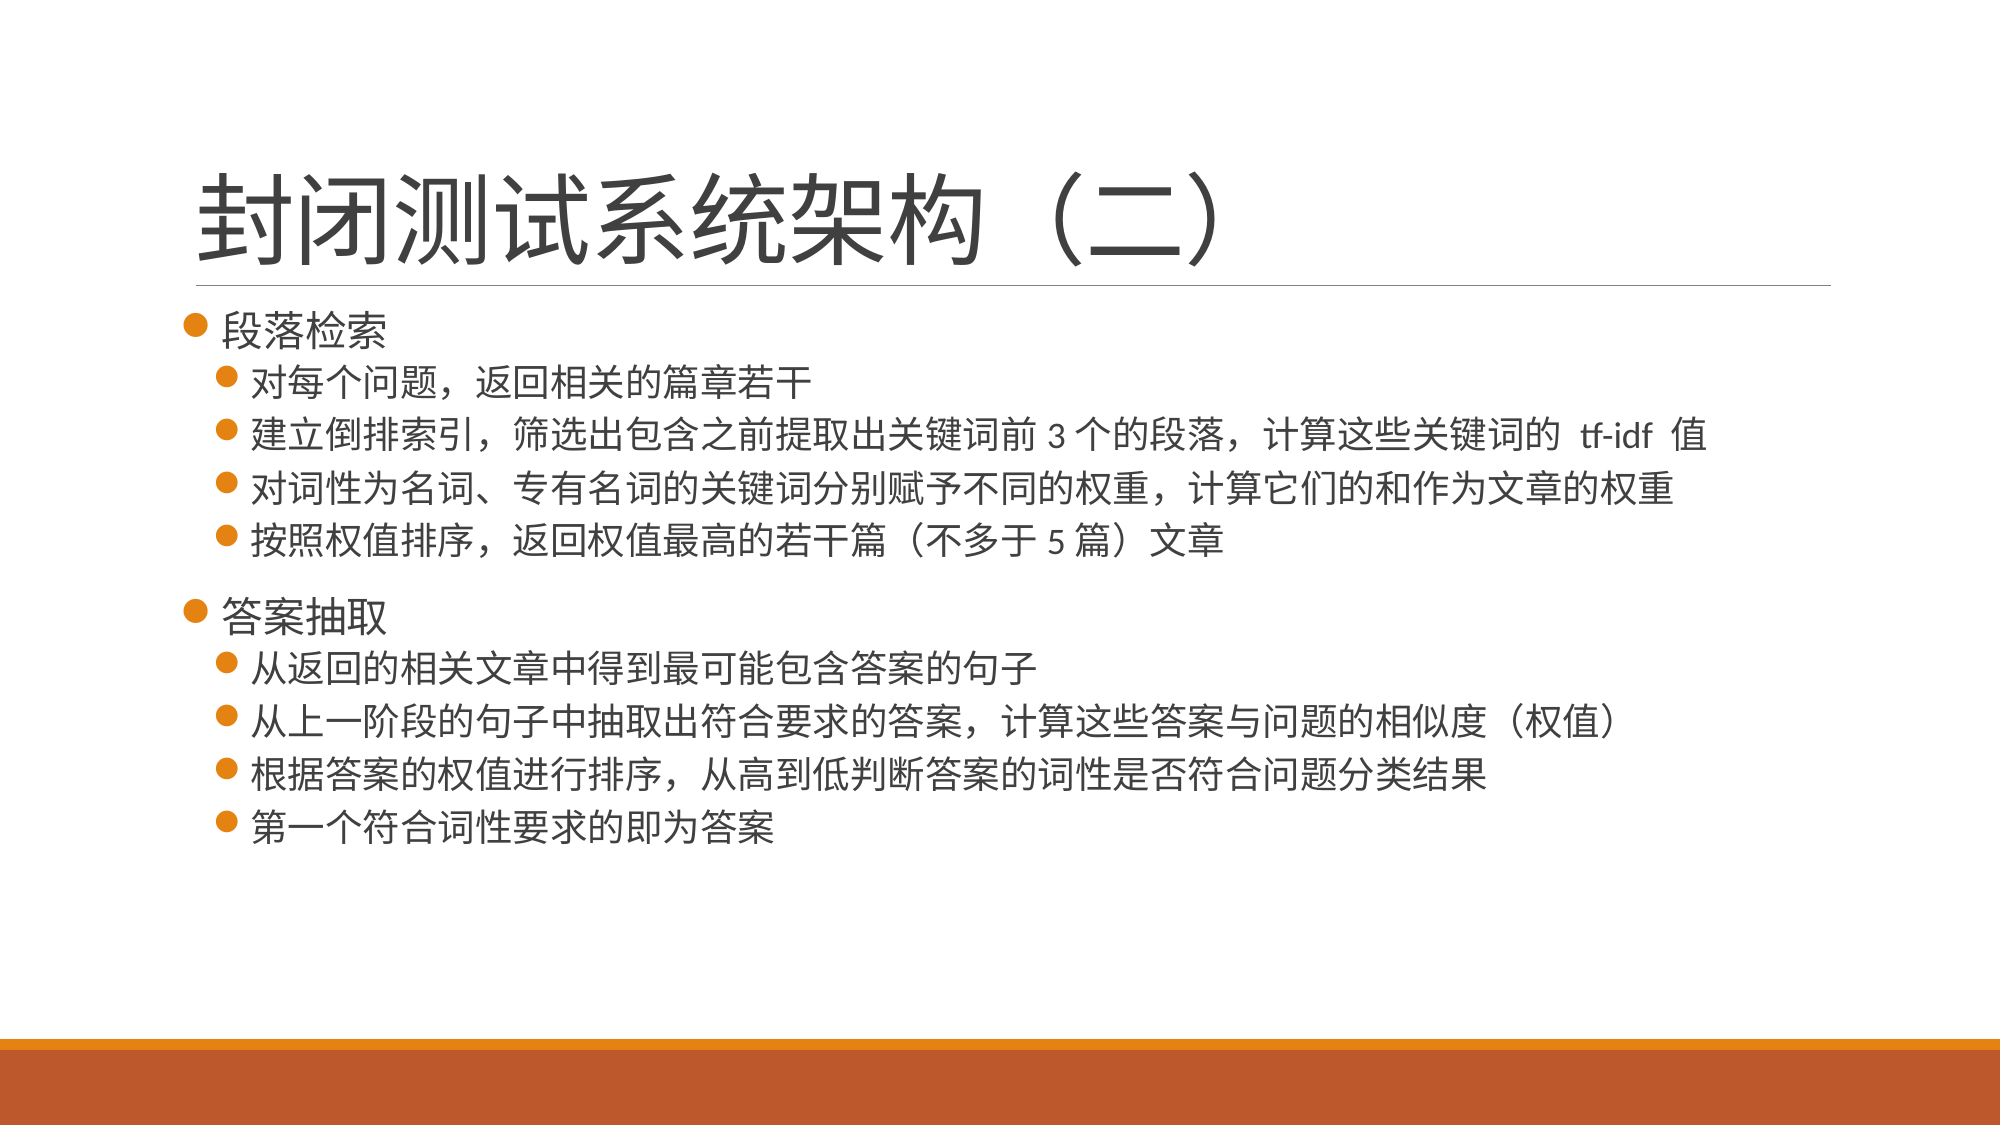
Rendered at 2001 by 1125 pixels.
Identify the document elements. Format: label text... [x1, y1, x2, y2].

list 段落检索 对每个问题，返回相关的篇章若干 建立倒排索引，筛选出包含之前提取出关键词前3个的段落，计算这些关键词的 tf-idf 值 对词性为名词、专有名词的关键词分别赋予不同的权重，计算它们的和作为文章的权重 按照权值排序，返回权值最高的若干篇（不多于5篇）文章 答案抽取 从返回的相关文章中得到最可能包含答案的句子 从上一阶段的句子中抽取出符合要求的答案，计算这些答案与问题的相似度（权值） 根据答案的权值进行排序，从高到低判断答案的词性是否符合问题分类结果 第一个符合词性要求的即为答案 [180, 302, 1830, 963]
title 封闭测试系统架构（二） [180, 47, 1830, 285]
